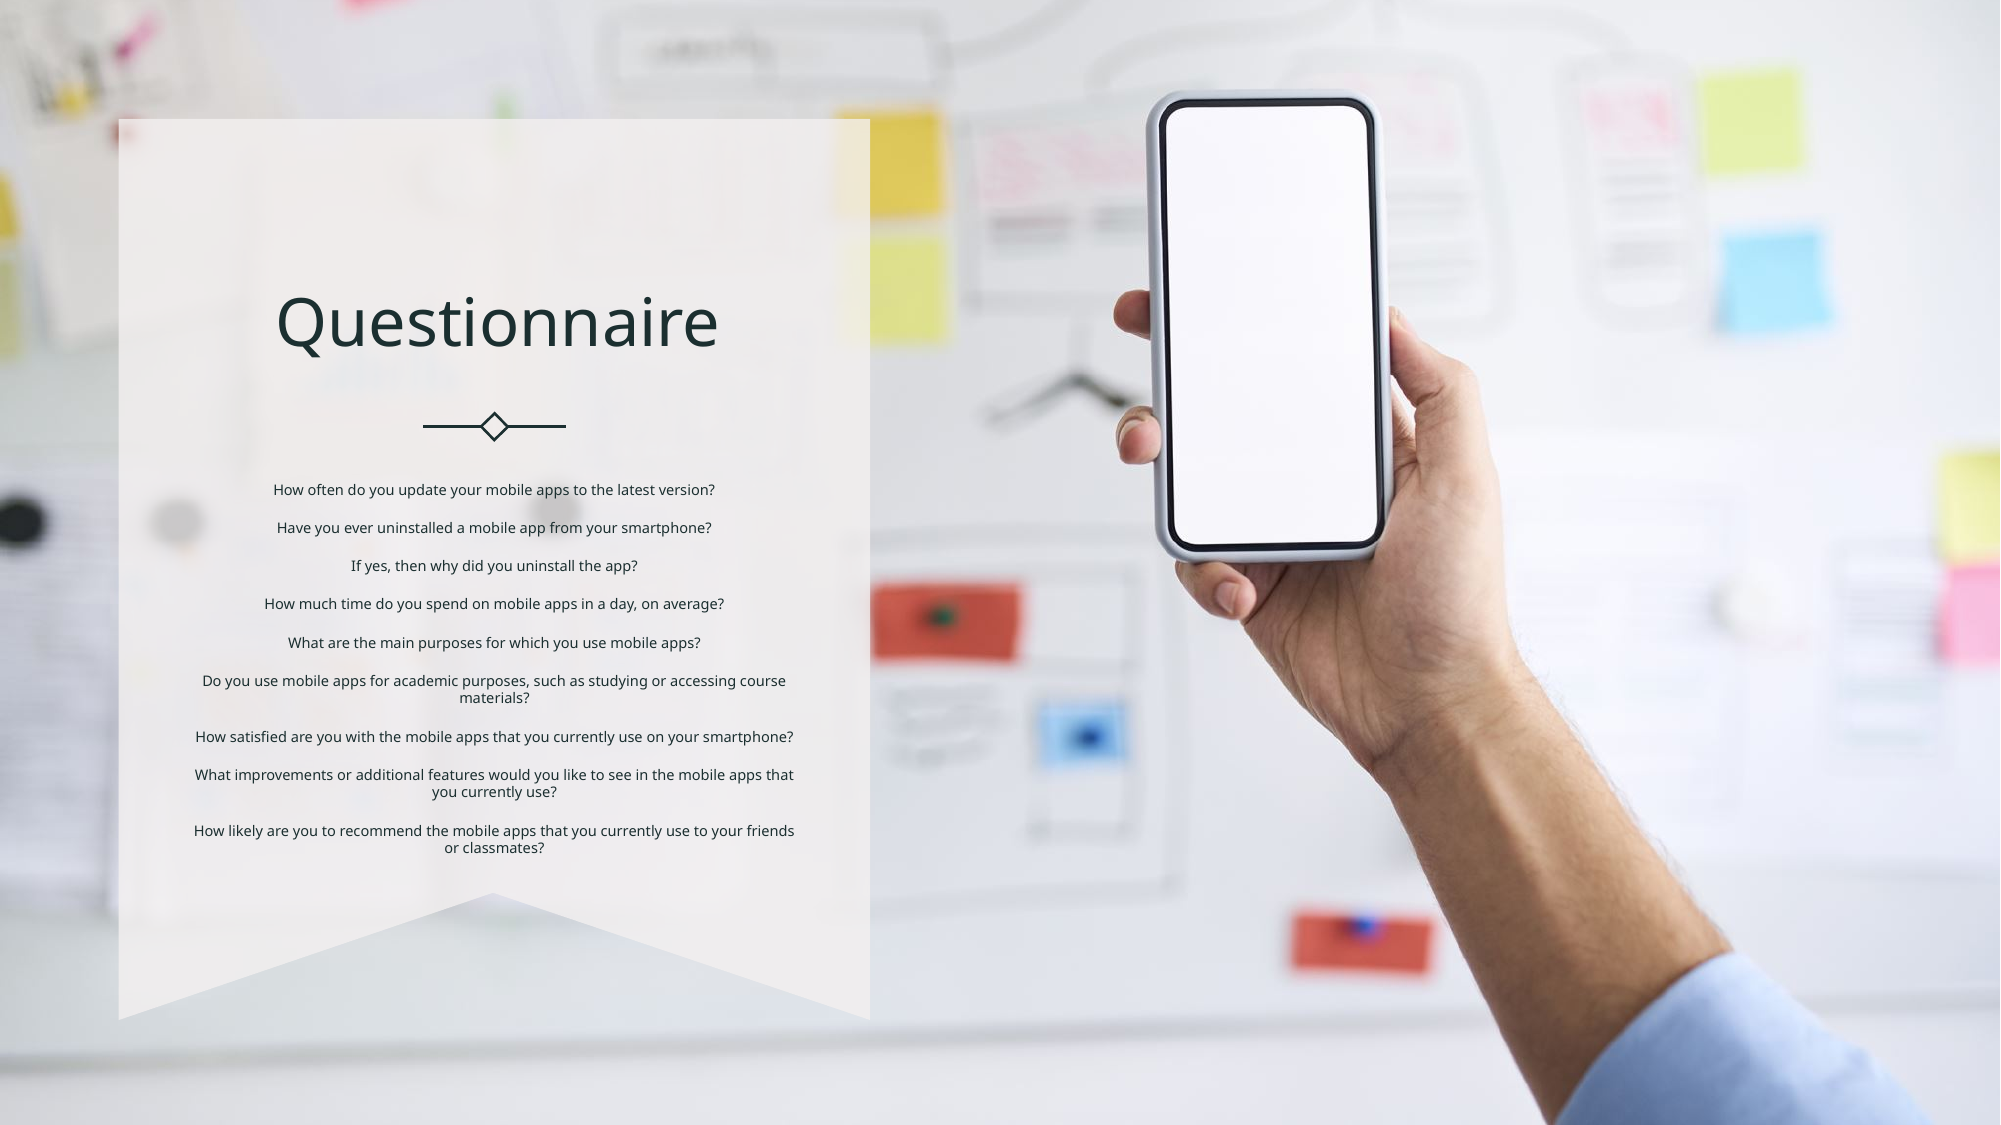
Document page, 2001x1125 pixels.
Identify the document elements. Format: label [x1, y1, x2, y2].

text_box [423, 417, 566, 437]
picture [0, 0, 2000, 1125]
